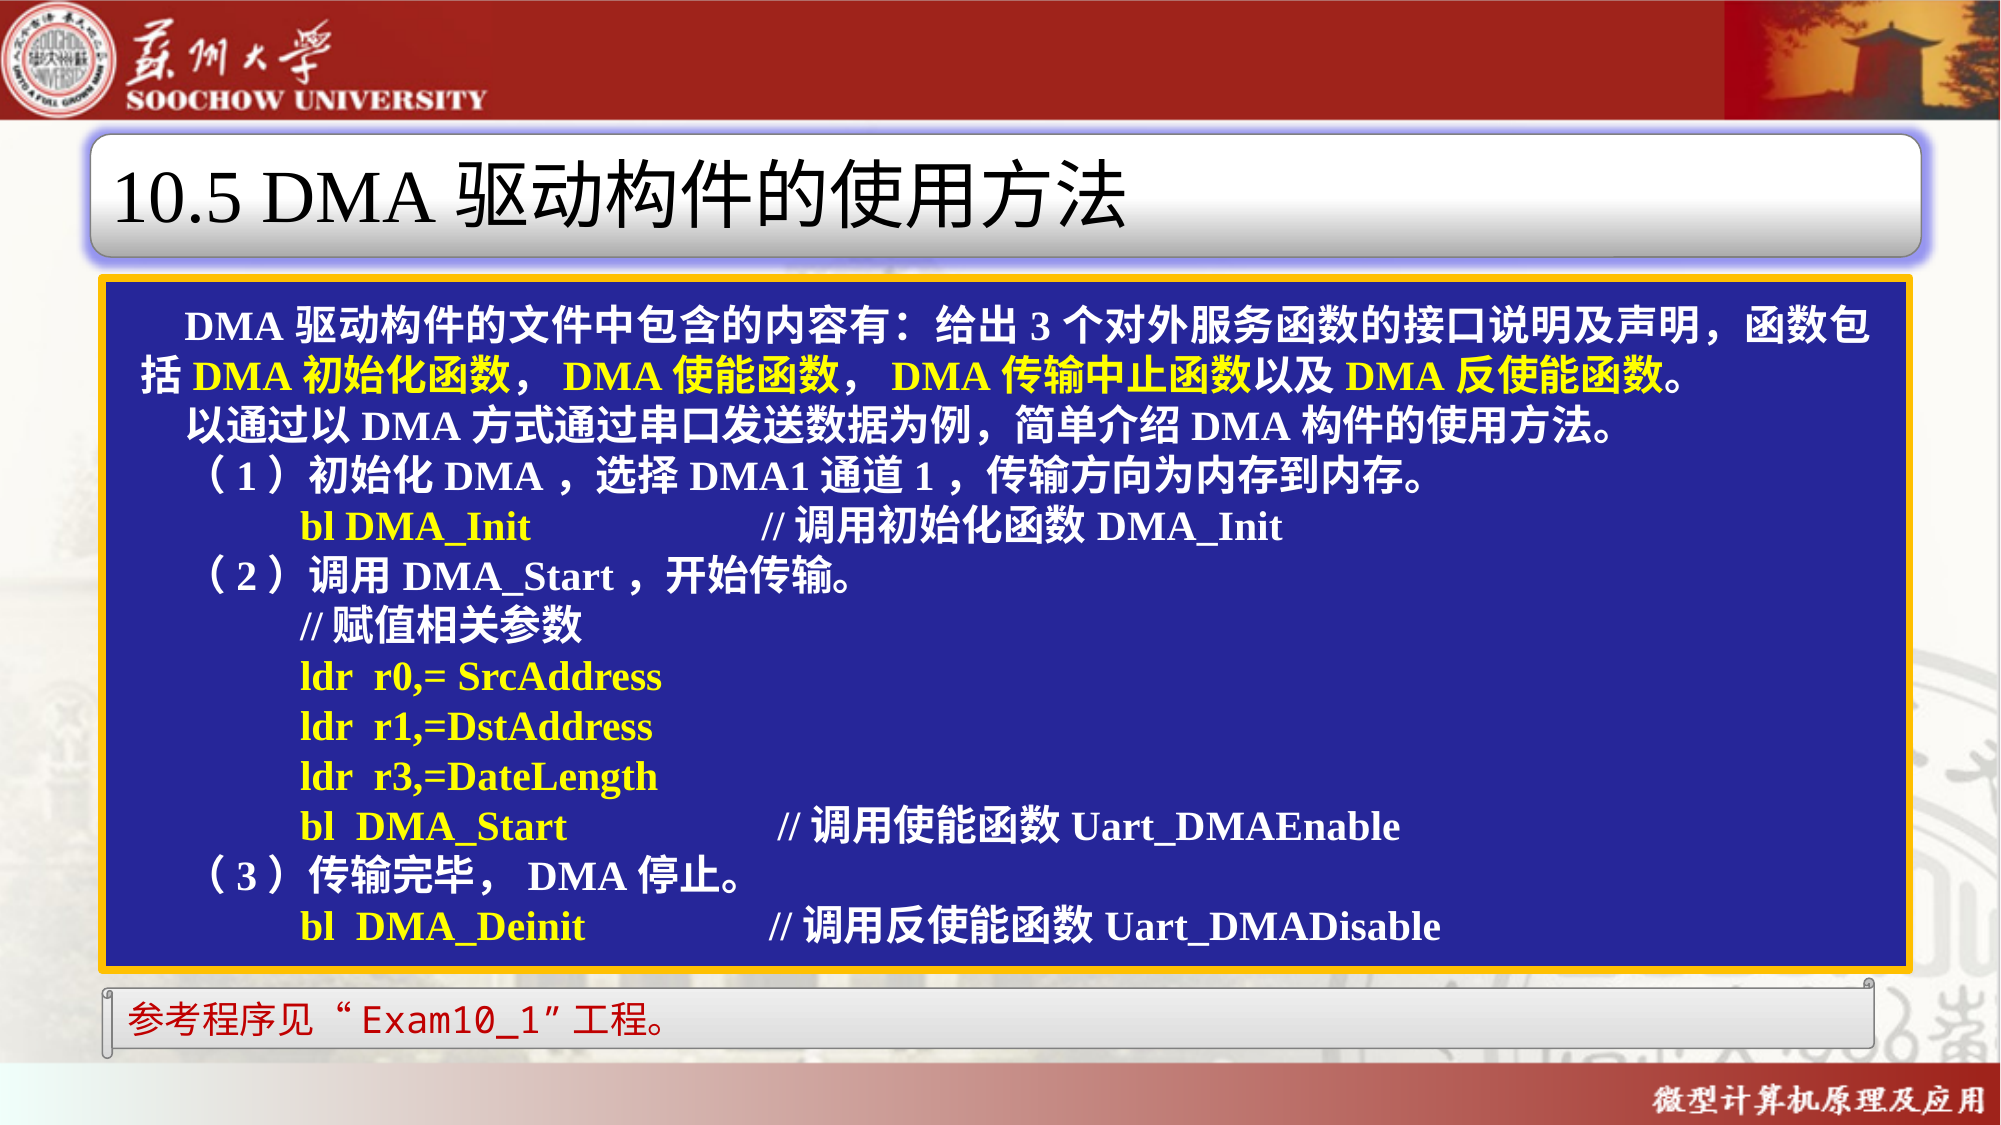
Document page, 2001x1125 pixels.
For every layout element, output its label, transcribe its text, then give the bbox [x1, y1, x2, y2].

picture [0, 0, 2001, 1125]
text_box 参考程序见“Exam10_1”工程。 [102, 978, 1875, 1059]
text_box 10.5 DMA驱动构件的使用方法 [90, 134, 1922, 258]
text_box DMA驱动构件的文件中包含的内容有：给出3个对外服务函数的接口说明及声明，函数包括DMA初始化函数，DMA使能函数，DMA传输中止函数以及DMA反使能函数。 以通过以DMA方式通过串口发送数据为例，简单介绍DMA构件的使用方法。 （1）初始化DMA，选择DMA1通道1，传输方向为内存到内存。 bl DMA_Init //调用初始化函数DMA_Init （2）调用DMA_Start，开始传输。 //赋值相关参数 ldr r0,= SrcAddress ldr r1,=DstAddress ldr r3,=DateLength bl DMA_Start //调用使能函数Uart_DMAEnable （3）传输完毕，DMA停止。 bl DMA_Deinit //调用反使能函数Uart_DMADisable [102, 278, 1910, 970]
